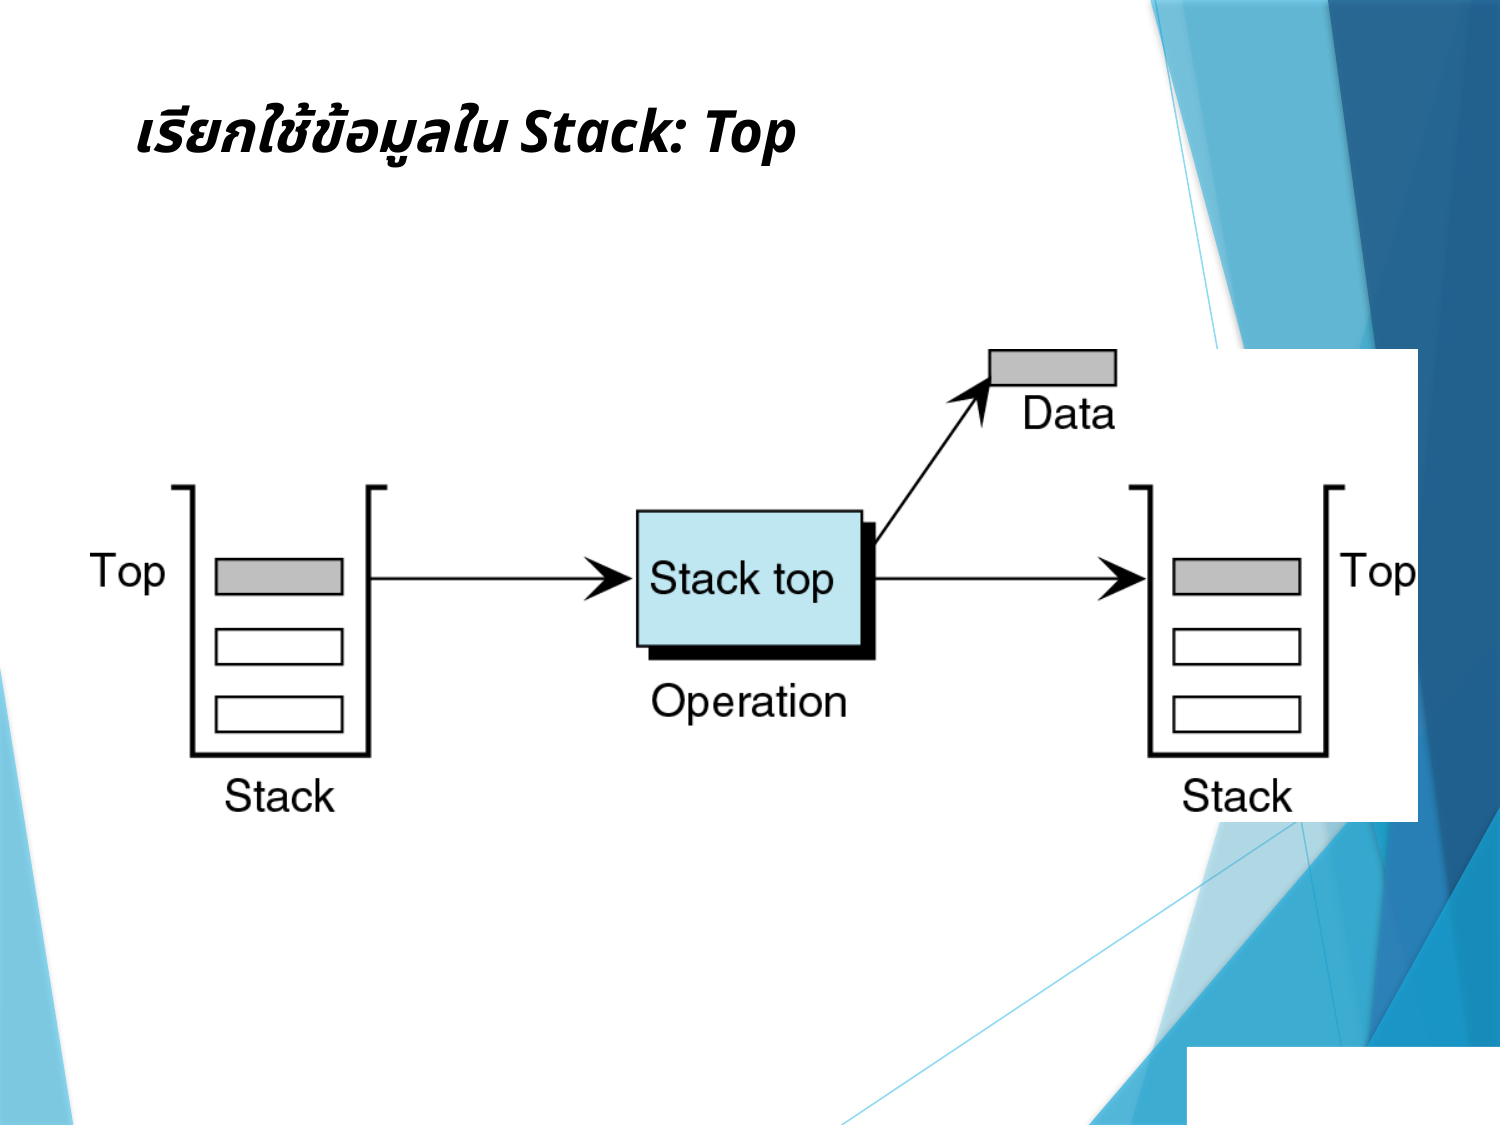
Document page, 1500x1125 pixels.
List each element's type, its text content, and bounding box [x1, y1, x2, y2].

picture [90, 349, 1419, 823]
text_box [1186, 1046, 1500, 1125]
text_box เรียกใช้ข้อมูลใน Stack: Top [116, 35, 1392, 223]
